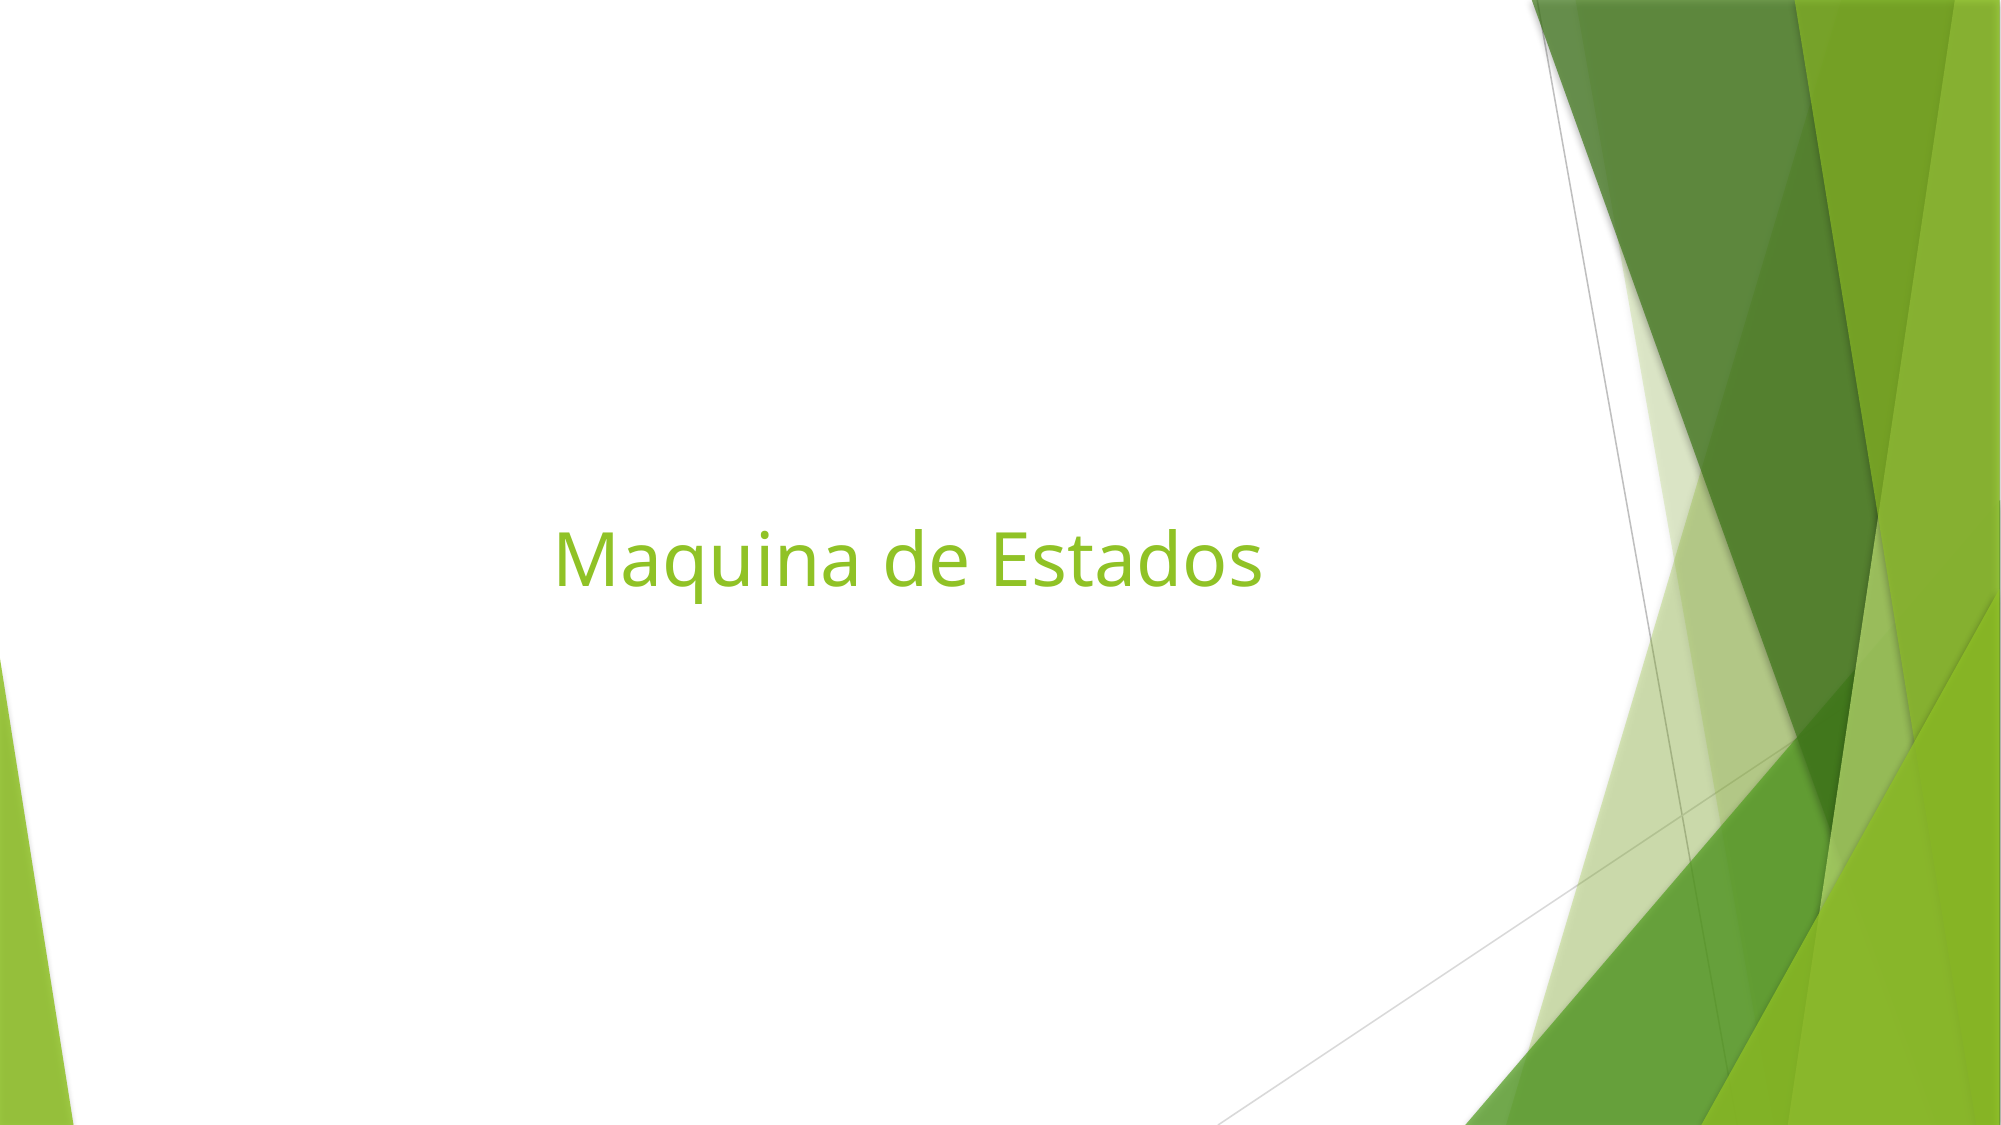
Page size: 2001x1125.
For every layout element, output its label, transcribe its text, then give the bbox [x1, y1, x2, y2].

title Maquina de Estados [203, 503, 1614, 721]
